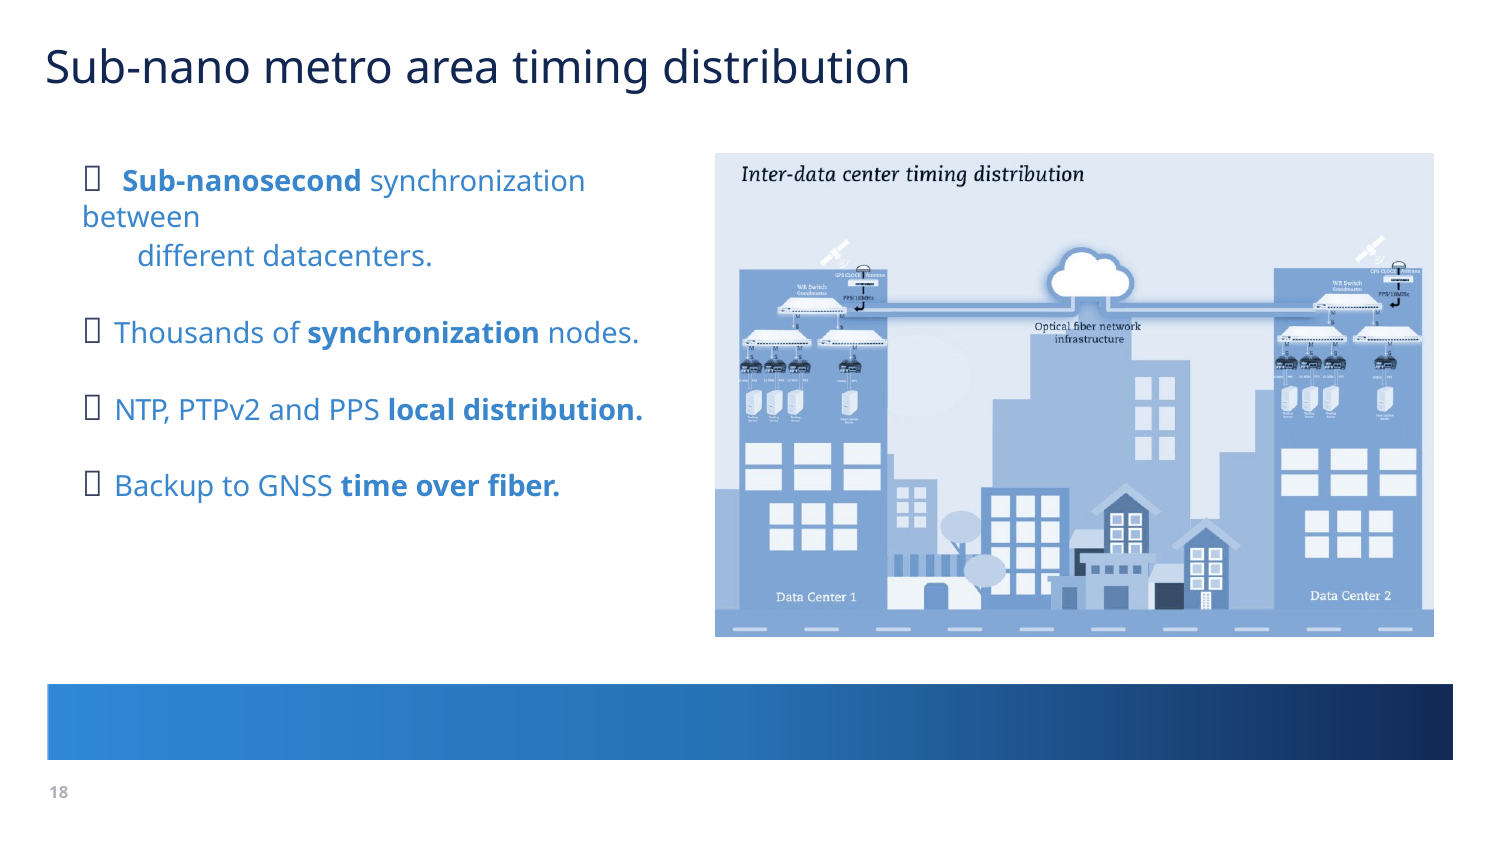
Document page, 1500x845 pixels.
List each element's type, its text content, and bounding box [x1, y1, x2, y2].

picture [715, 153, 1434, 637]
slide_number 18 [42, 778, 75, 845]
text_box  Sub-nanosecond synchronization between different datacenters.  Thousands of synchronization nodes.  NTP, PTPv2 and PPS local distribution.  Backup to GNSS time over fiber. [79, 148, 697, 504]
title Sub-nano metro area timing distribution [42, 36, 965, 180]
picture [46, 684, 1454, 760]
